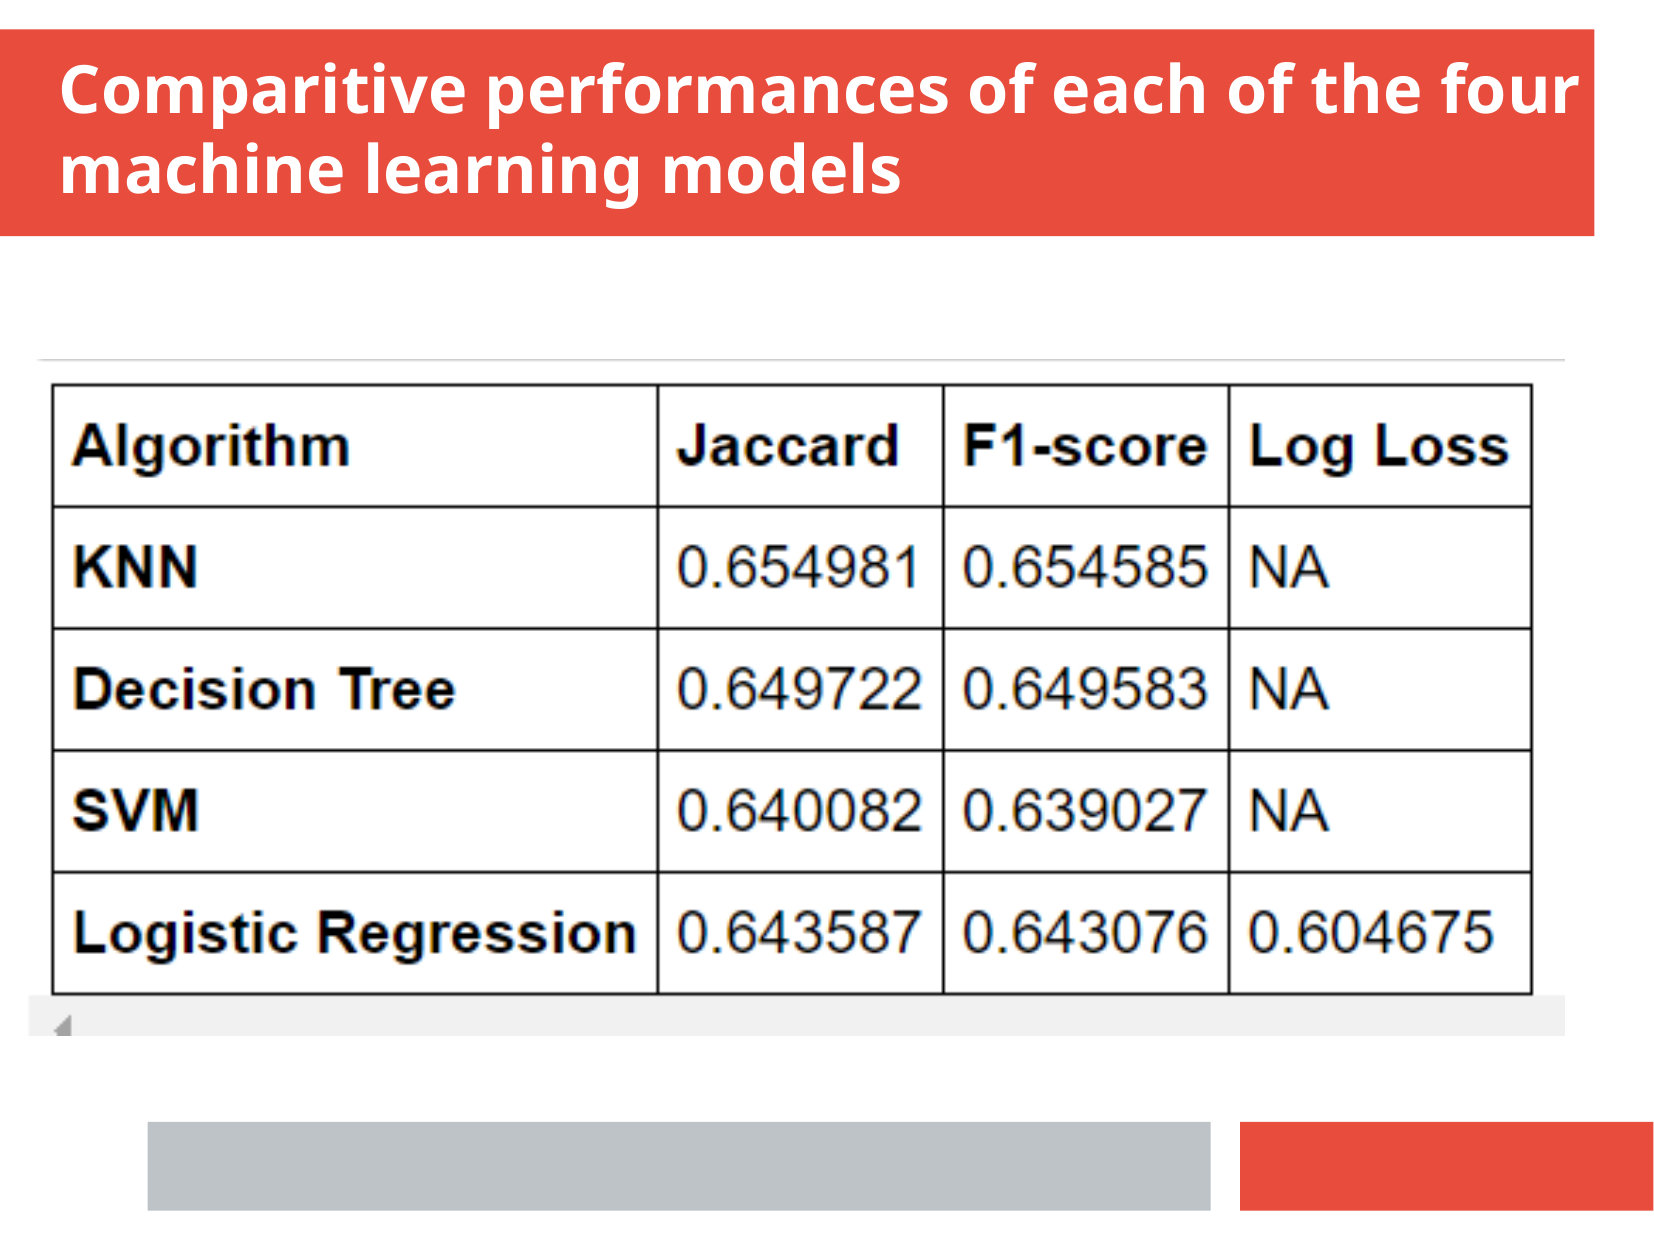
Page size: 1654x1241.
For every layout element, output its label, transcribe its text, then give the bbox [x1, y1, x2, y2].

text_box Comparitive performances of each of the four machine learning models [58, 58, 1595, 207]
picture [7, 359, 1566, 1036]
